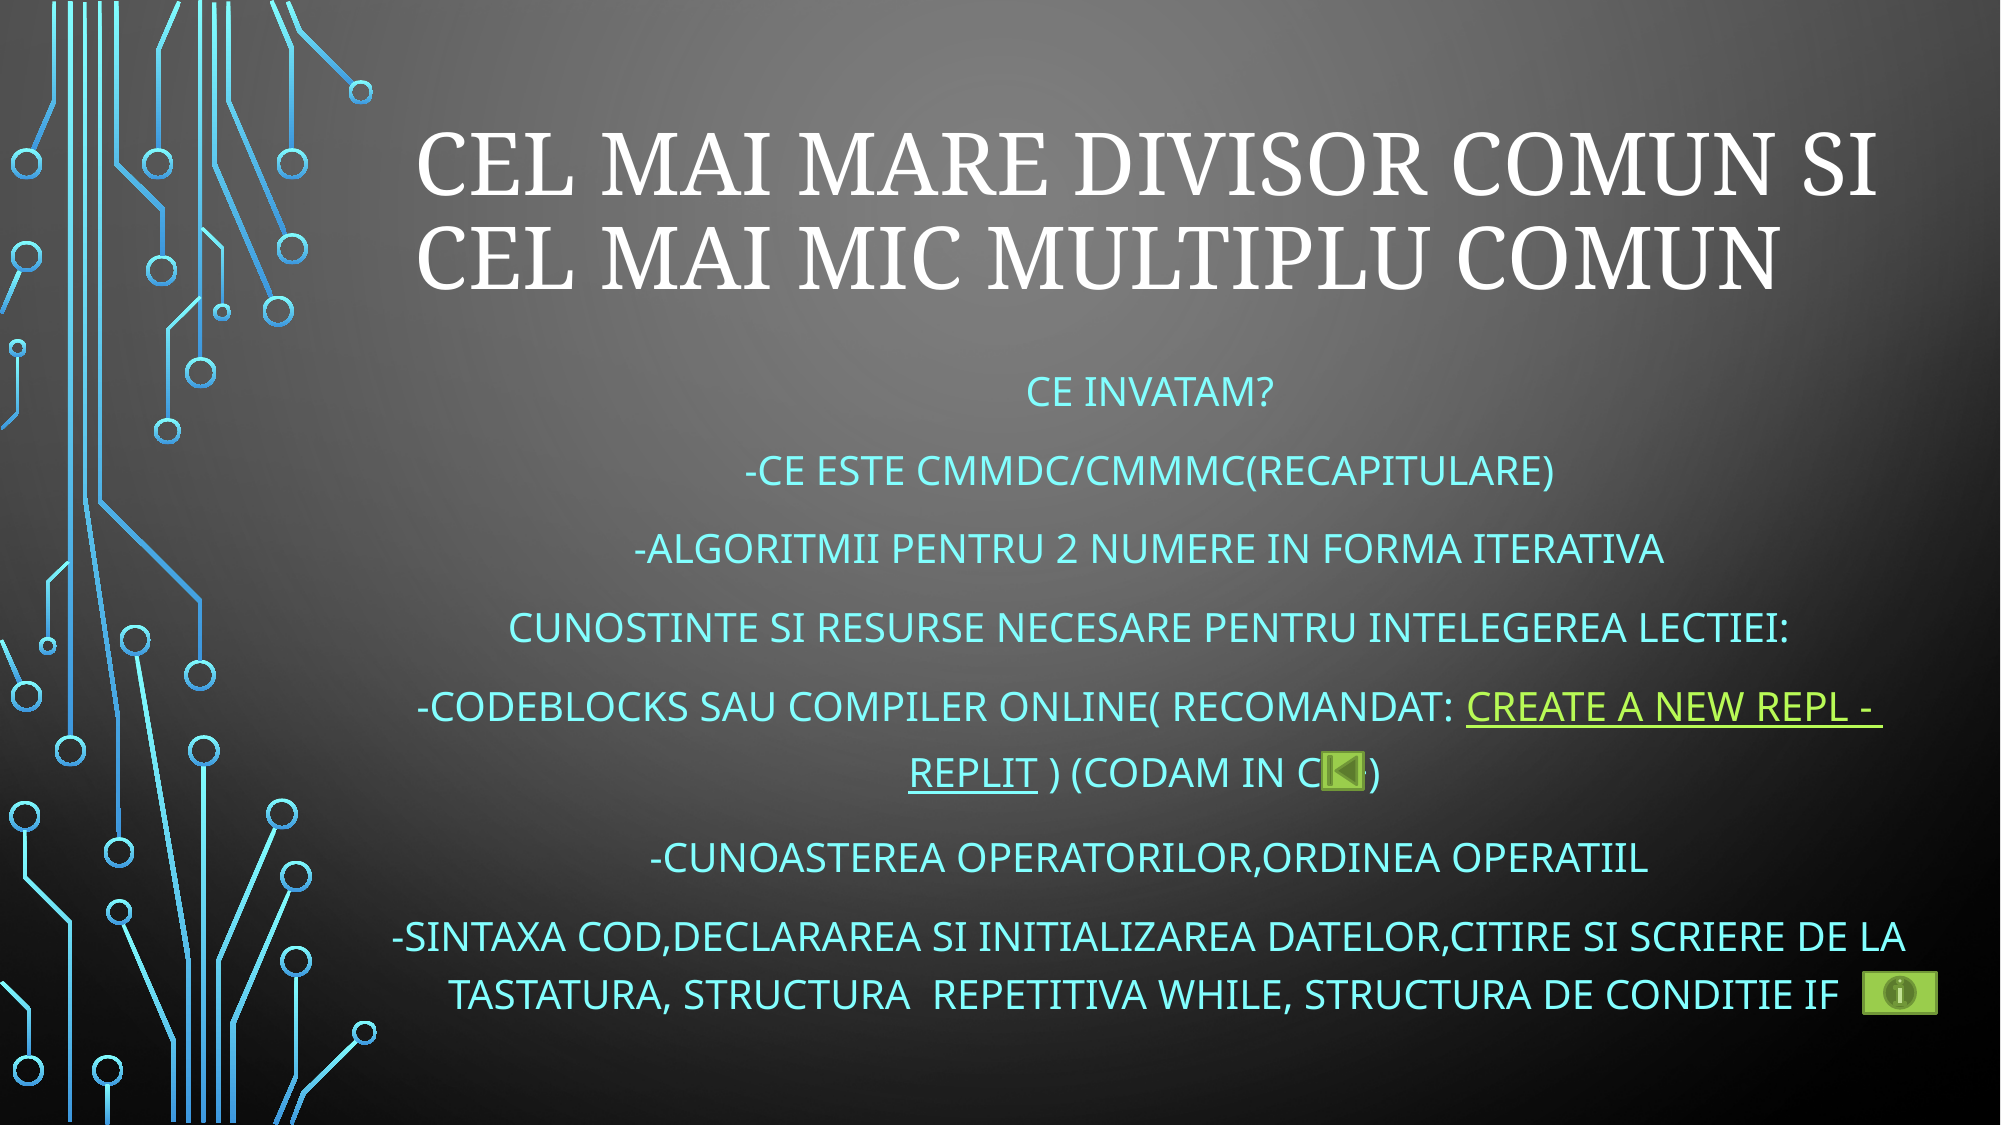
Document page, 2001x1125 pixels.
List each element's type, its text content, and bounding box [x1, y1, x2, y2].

title Cel mai mare divisor comun si cel mai mic multiplu comun [399, 46, 1900, 316]
text_box [1862, 971, 1938, 1015]
subtitle Ce invatam? -ce este cmmdc/cmmmc(recapitulare) -algoritmii pentru 2 numere IN FORMA ITERATIVA Cunostinte si resurse necesare pentru intelegerea lectiei: -codeblocks sau compiler online( recomandat: Create a new Repl - Replit ) (codam in C++) -cunoasterea operatorilor,ordinea operatiil -sintaxa cod,declararea si initializarea datelor,citire si scriere de la tastatura, structura repetitiva while, structura de conditie if [348, 349, 1952, 1032]
text_box [1321, 751, 1365, 791]
